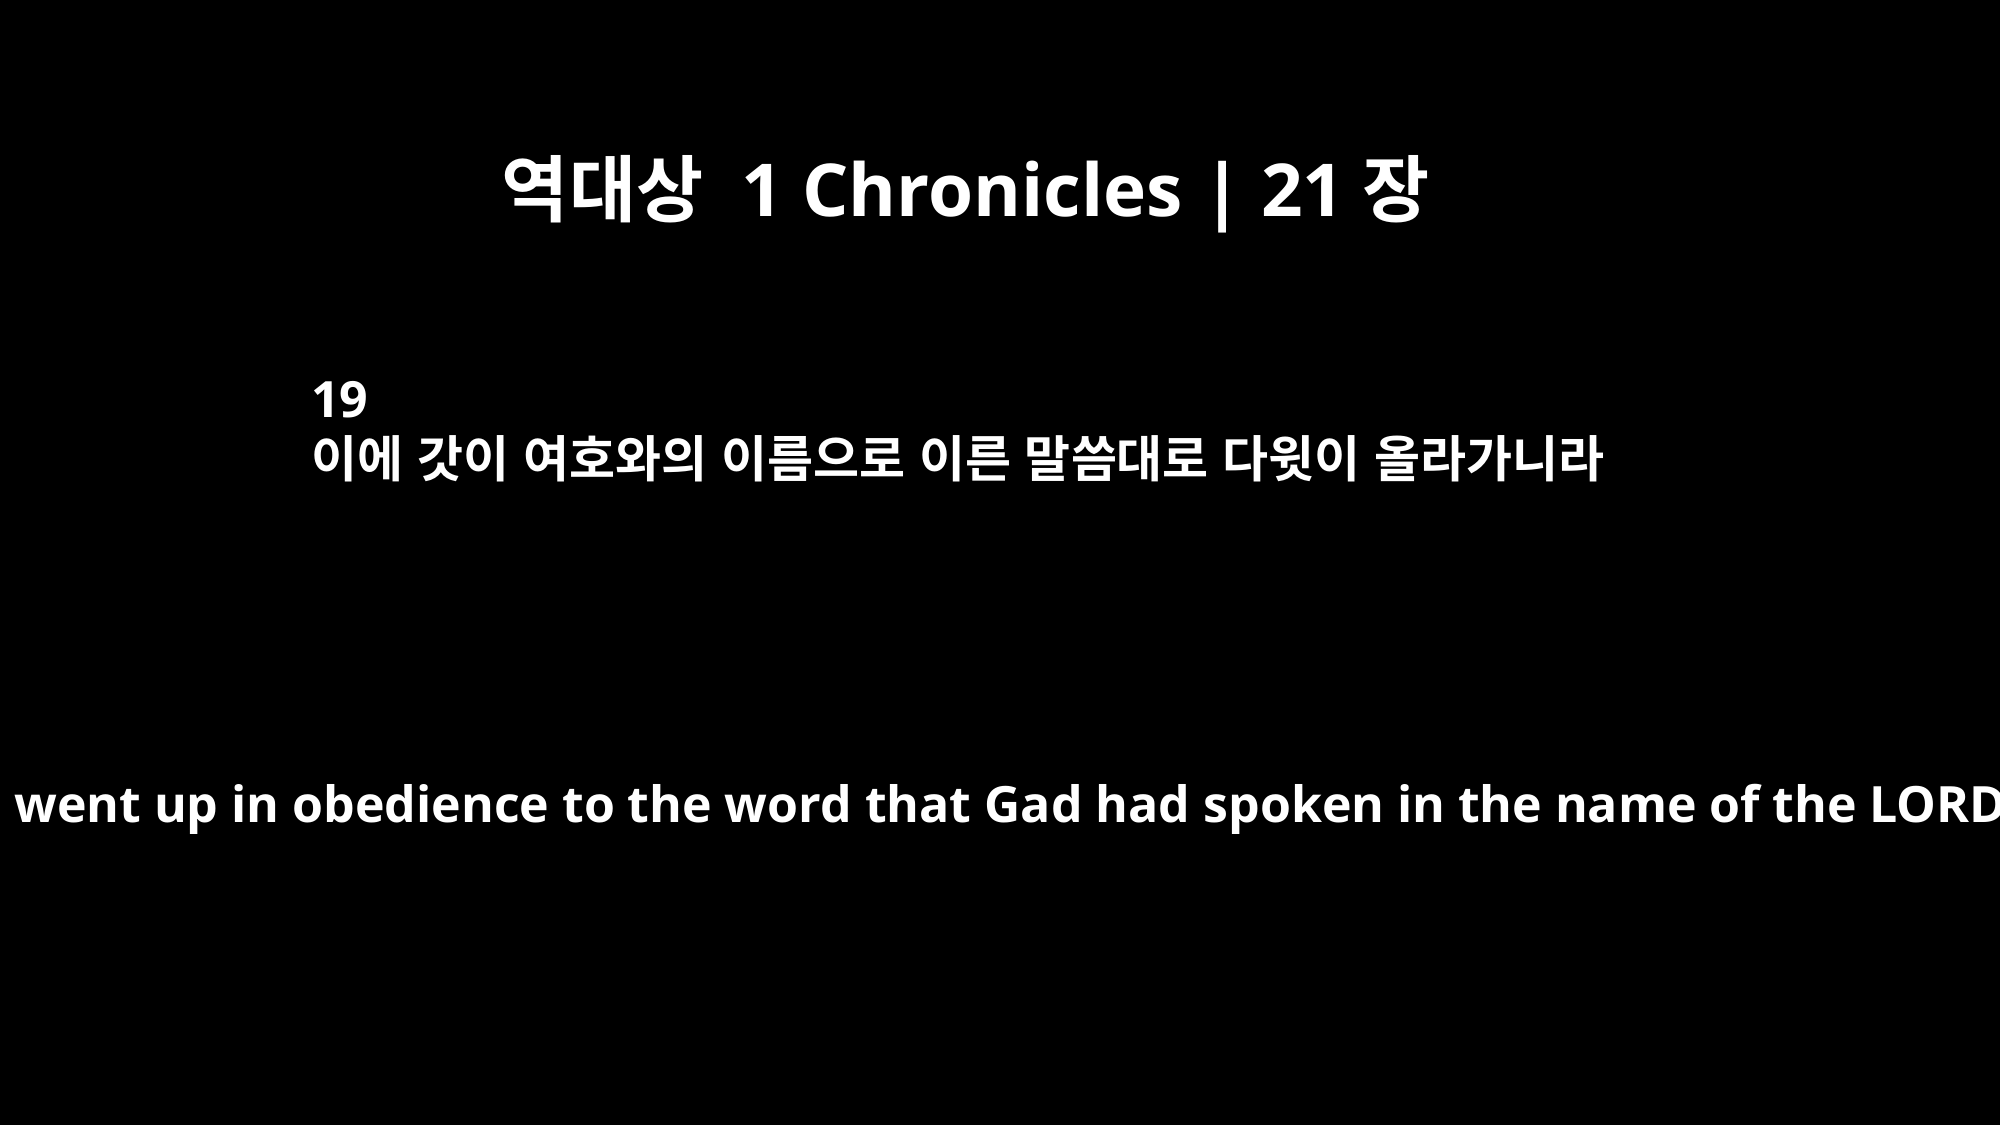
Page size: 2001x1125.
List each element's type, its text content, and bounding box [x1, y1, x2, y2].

text_box 역대상 1 Chronicles | 21장 [487, 136, 1445, 239]
text_box So David went up in obedience to the word that Gad had spoken in the name of the LORD. [0, 764, 2000, 840]
text_box 19 이에 갓이 여호와의 이름으로 이른 말씀대로 다윗이 올라가니라 [296, 359, 1621, 495]
